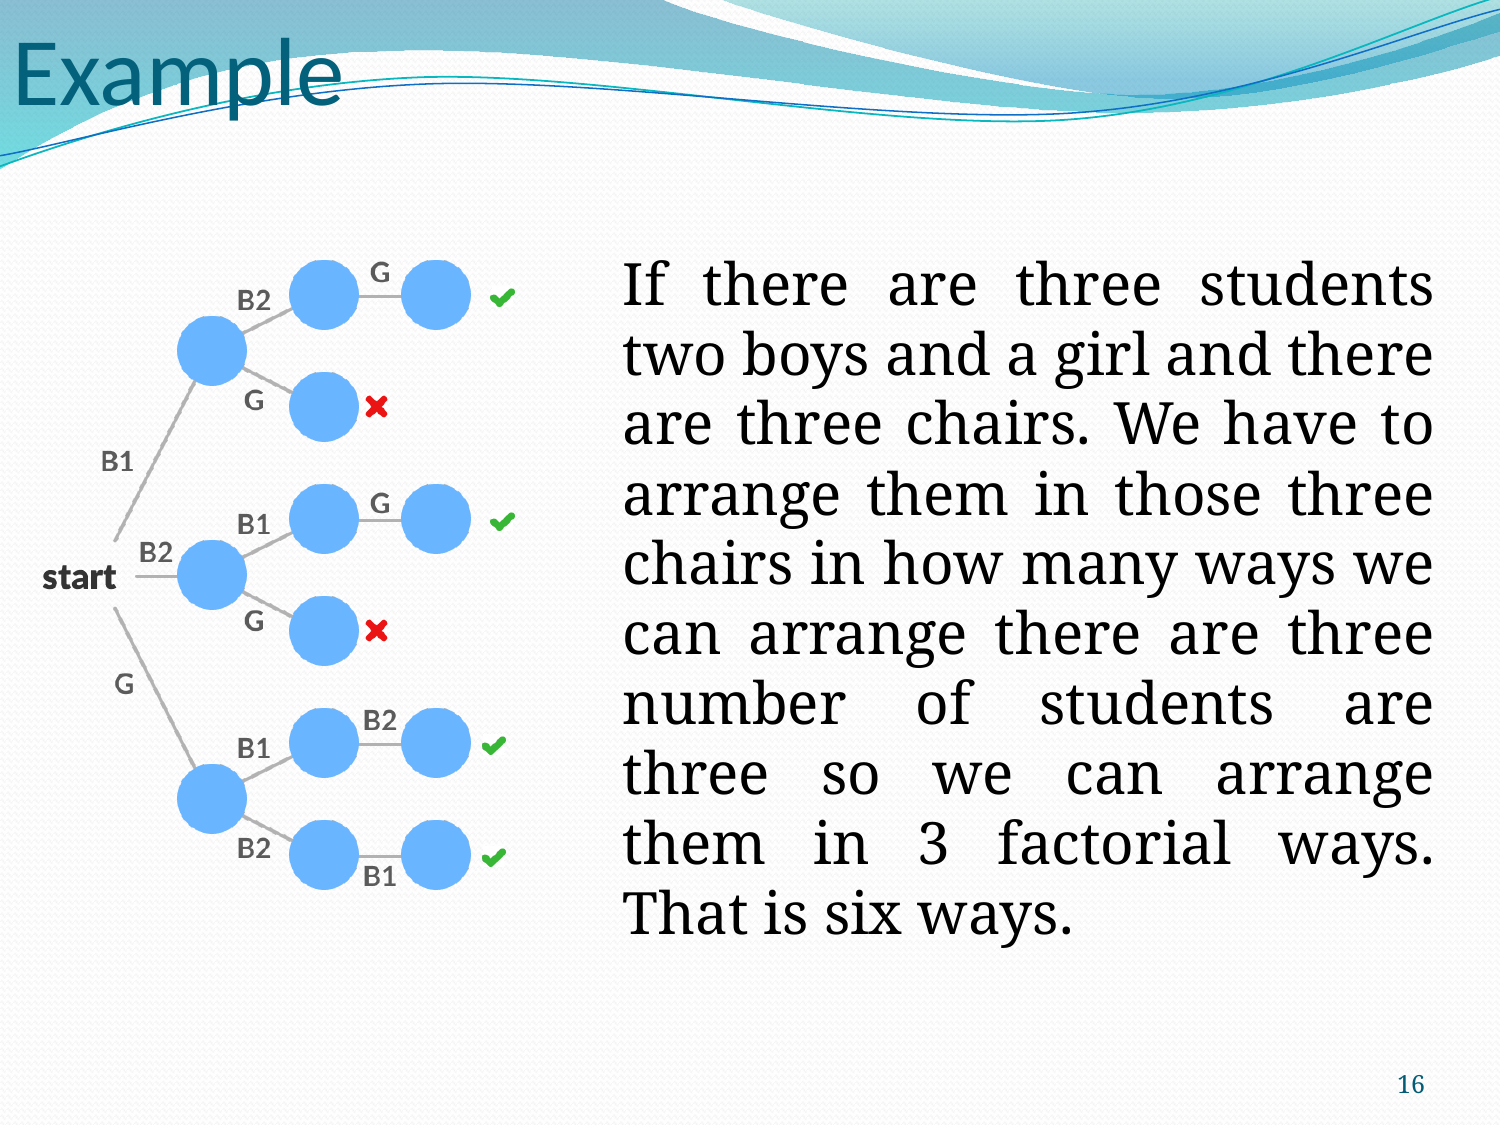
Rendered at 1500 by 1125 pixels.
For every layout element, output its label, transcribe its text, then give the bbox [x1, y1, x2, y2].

slide_number 16 [1299, 1042, 1425, 1103]
text_box If there are three students two boys and a girl and there are three chairs. We have to arrange them in those three chairs in how many ways we can arrange there are three number of students are three so we can arrange them in 3 factorial ways. That is six ways. [607, 239, 1450, 954]
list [0, 212, 546, 933]
title Example [12, 0, 1463, 125]
